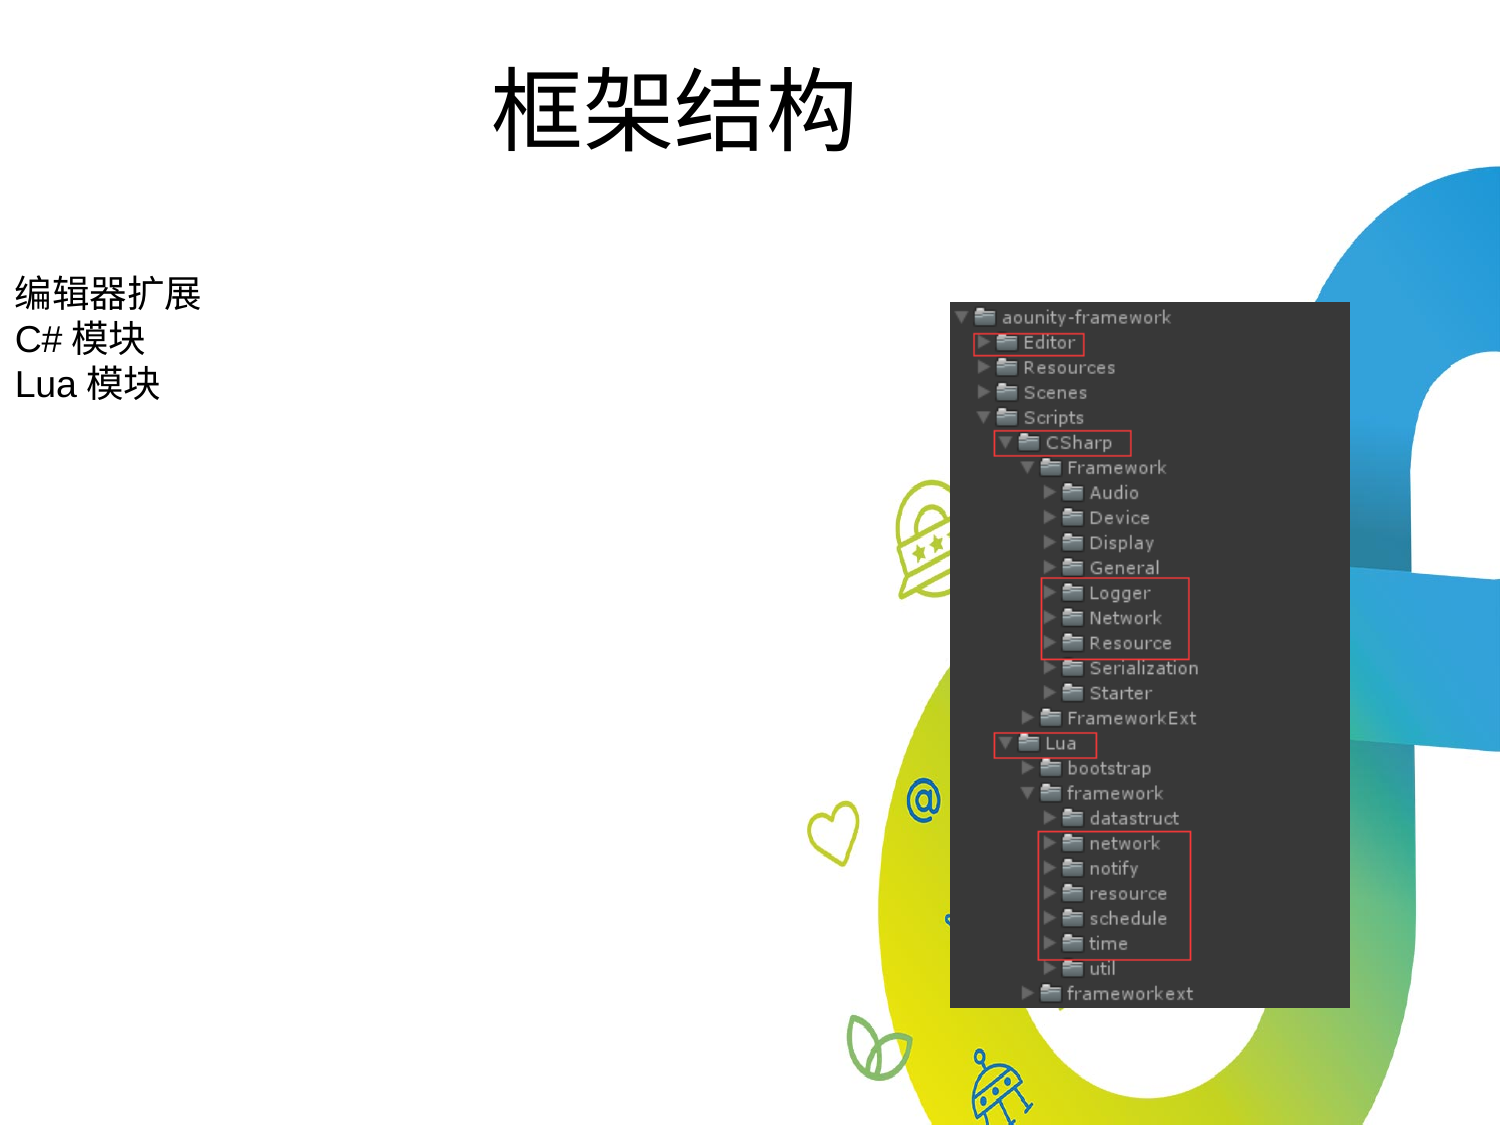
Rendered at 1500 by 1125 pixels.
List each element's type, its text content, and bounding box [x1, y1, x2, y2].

picture [0, 0, 1500, 1125]
list 编辑器扩展 C#模块 Lua模块 [0, 262, 1350, 1005]
title 框架结构 [0, 45, 1350, 233]
